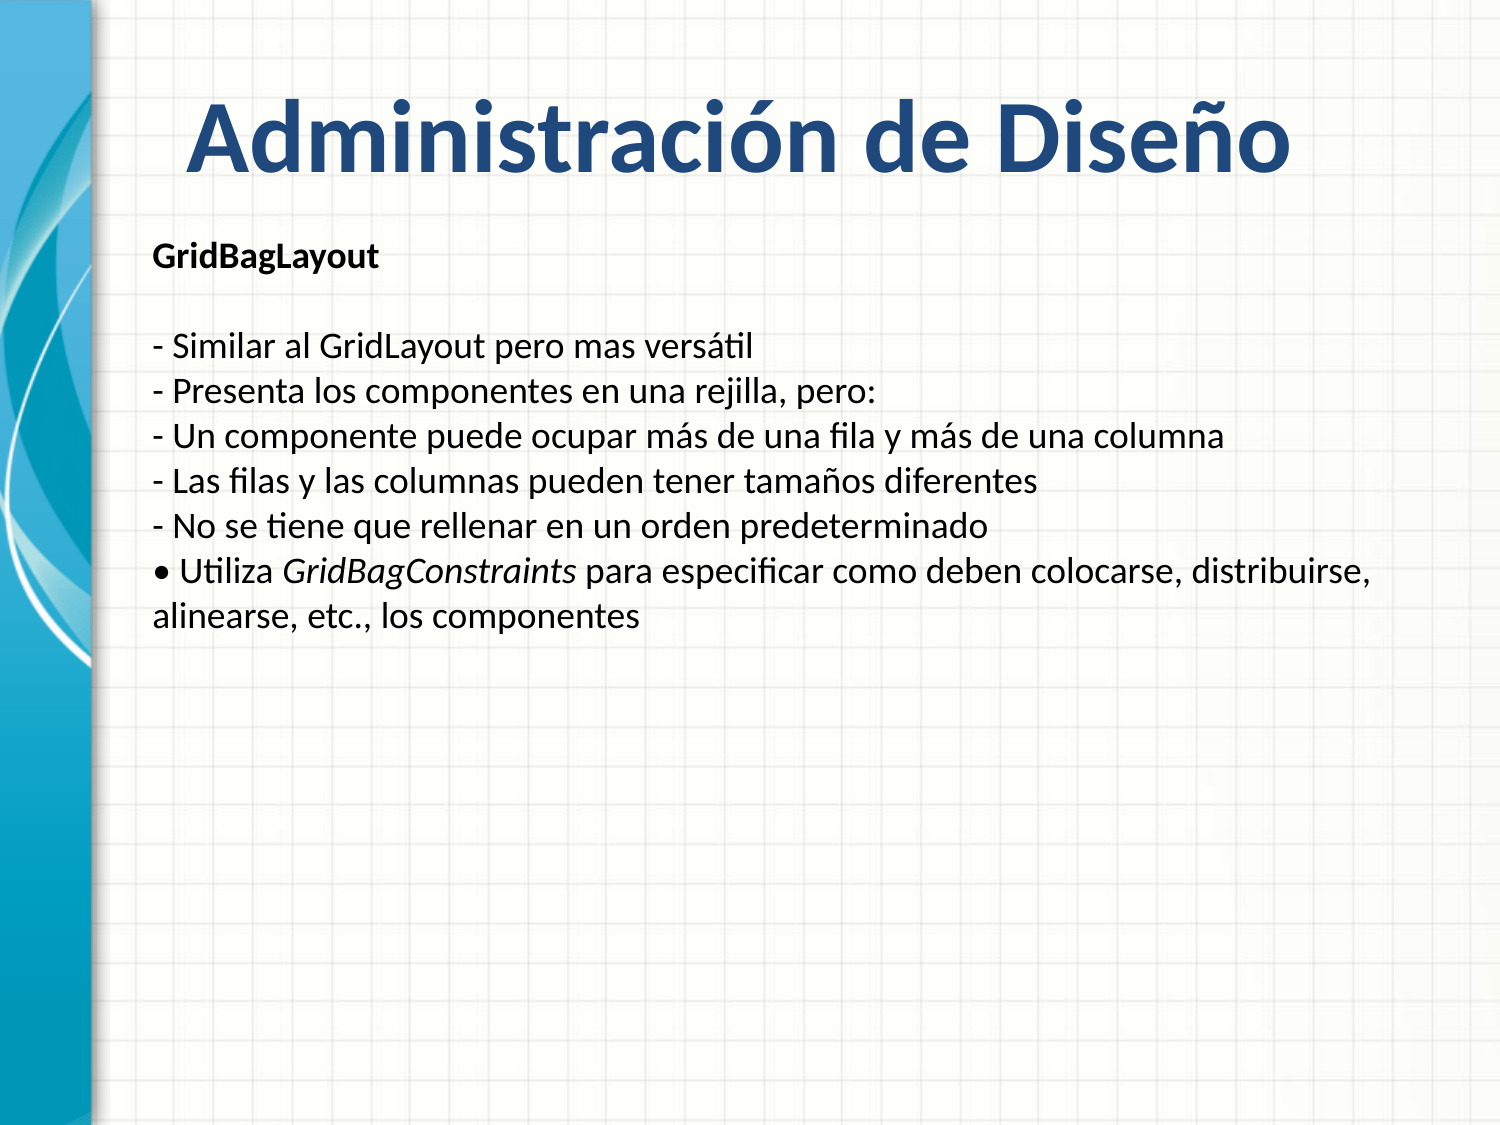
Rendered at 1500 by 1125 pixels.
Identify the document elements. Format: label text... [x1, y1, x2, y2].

text_box GridBagLayout - Similar al GridLayout pero mas versátil - Presenta los componentes en una rejilla, pero: - Un componente puede ocupar más de una fila y más de una columna - Las filas y las columnas pueden tener tamaños diferentes - No se tiene que rellenar en un orden predeterminado • Utiliza GridBagConstraints para especificar como deben colocarse, distribuirse, alinearse, etc., los componentes [137, 223, 1438, 644]
picture [0, 0, 1500, 1125]
text_box Administración de Diseño [171, 37, 1497, 225]
